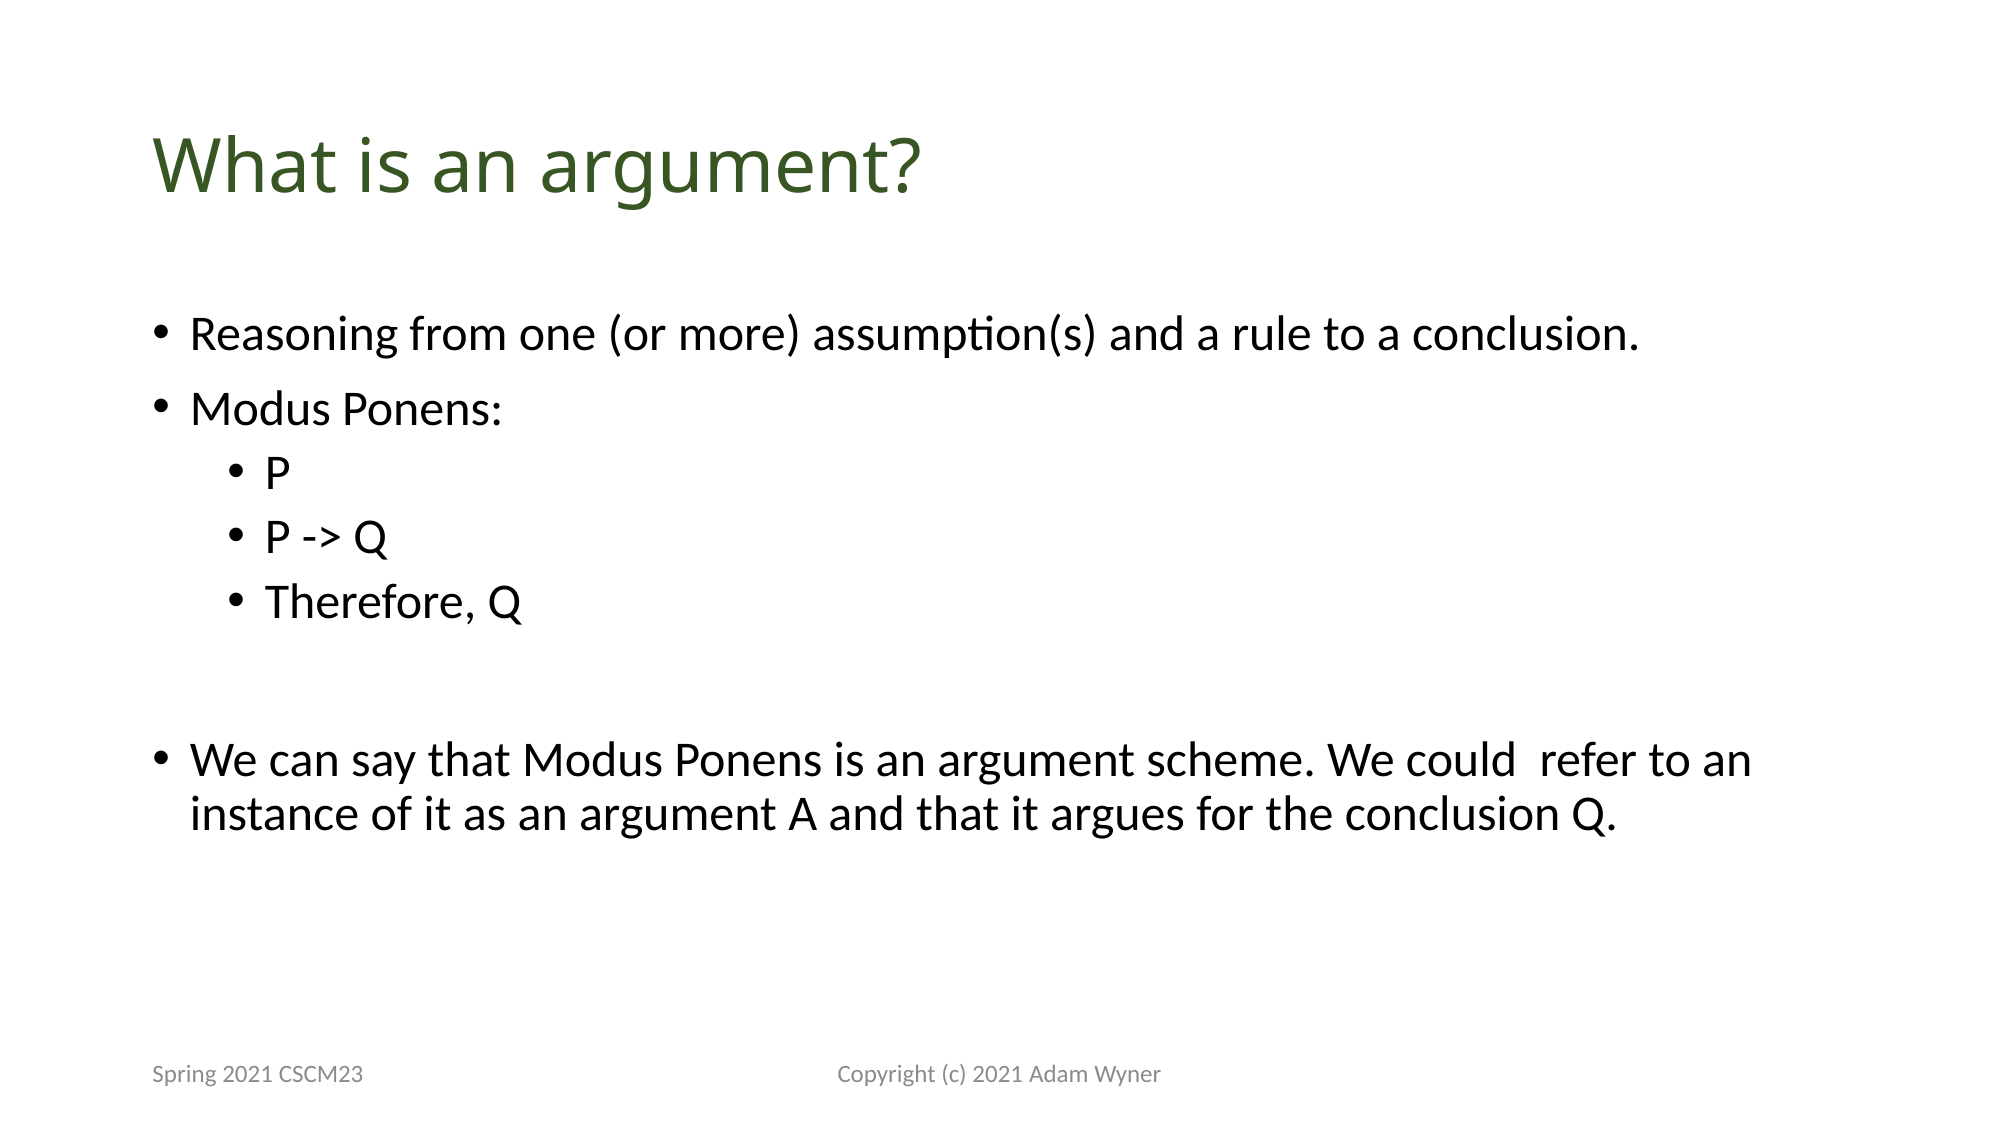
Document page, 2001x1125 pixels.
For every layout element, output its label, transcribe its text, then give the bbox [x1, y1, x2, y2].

slide_number Spring 2021 CSCM23 [137, 1042, 588, 1103]
title What is an argument? [137, 59, 1863, 278]
list Reasoning from one (or more) assumption(s) and a rule to a conclusion. Modus Ponens: P P -> Q Therefore, Q We can say that Modus Ponens is an argument scheme. We could refer to an instance of it as an argument A and that it argues for the conclusion Q. [137, 299, 1863, 1014]
footer Copyright (c) 2021 Adam Wyner [662, 1042, 1338, 1103]
